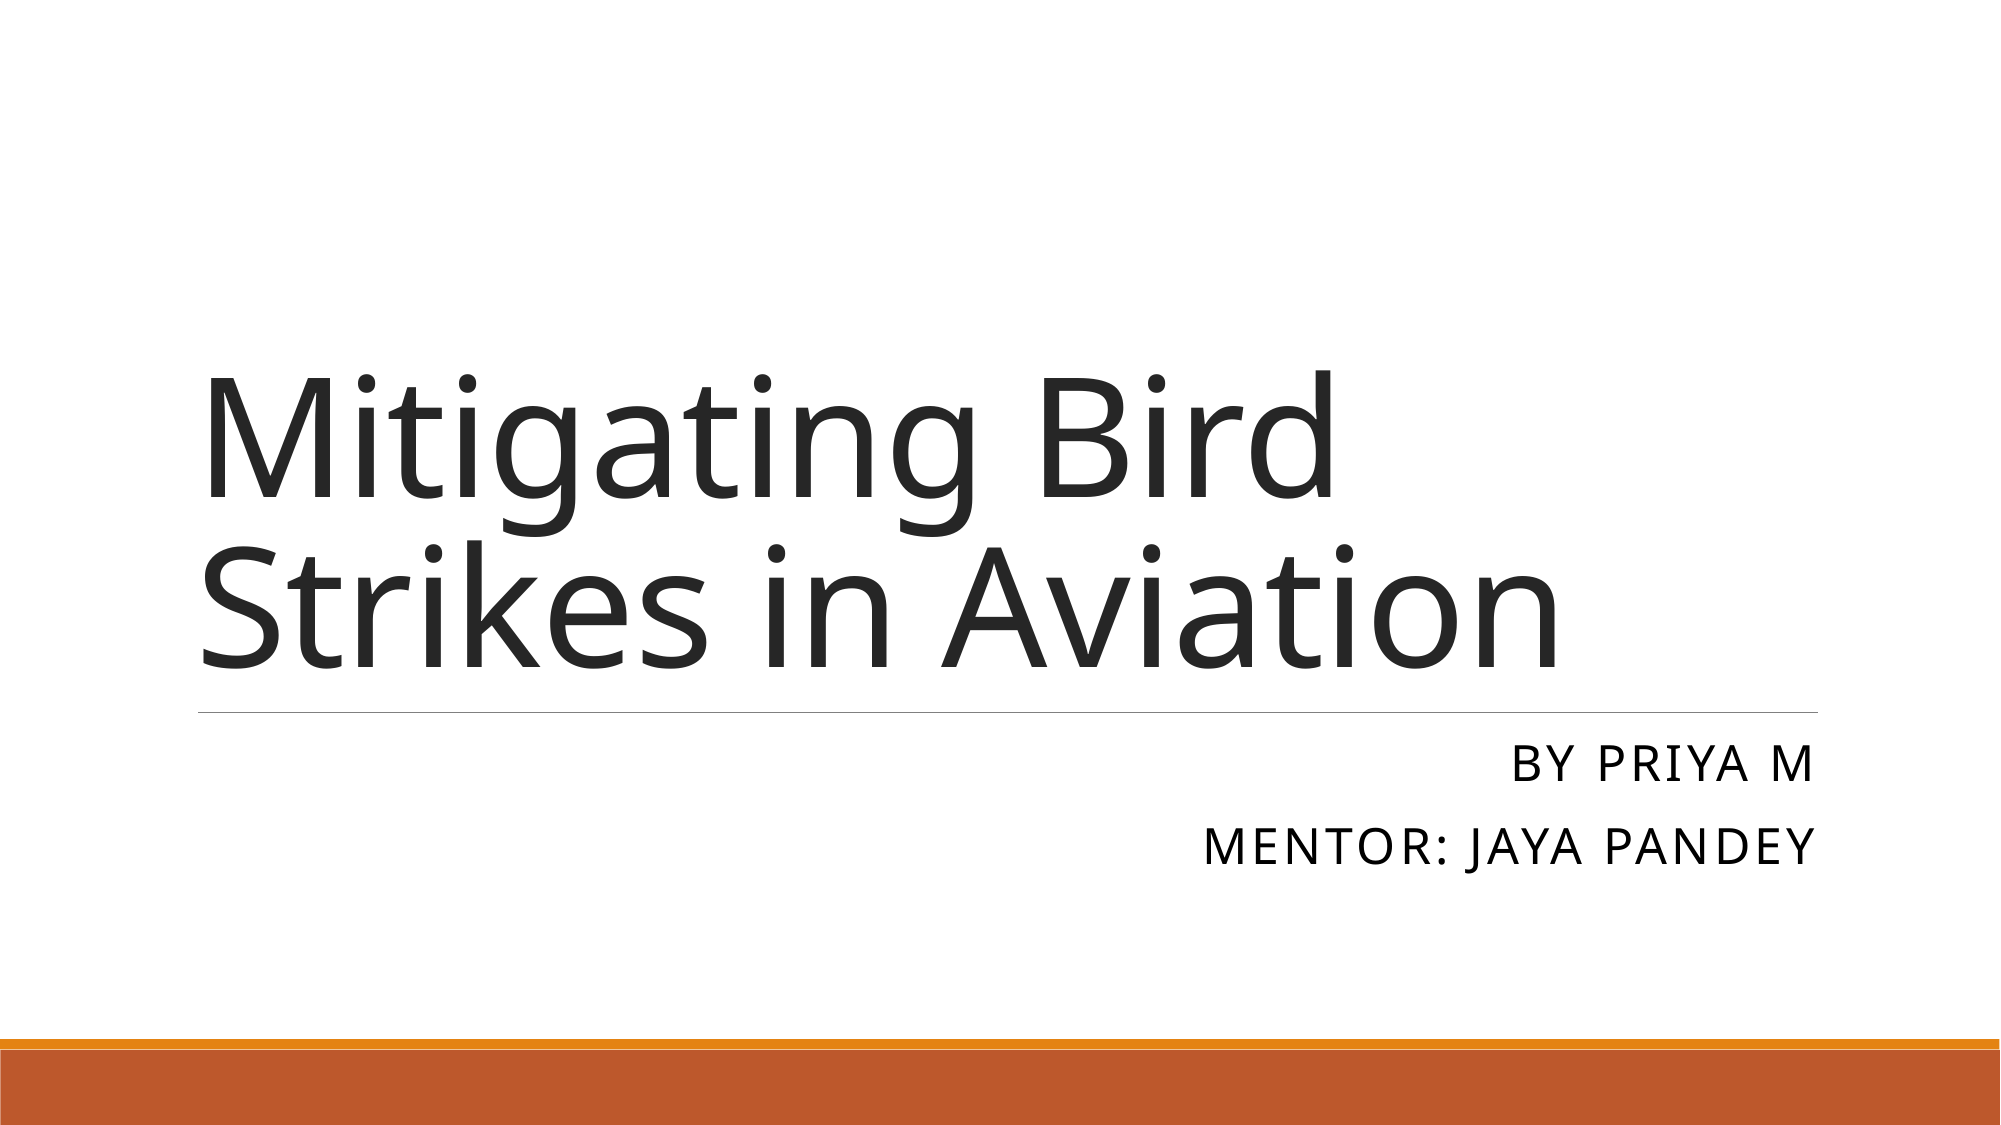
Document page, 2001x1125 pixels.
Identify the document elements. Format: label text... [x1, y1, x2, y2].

subtitle By Priya m Mentor: jaya pandey [180, 730, 1831, 919]
title Mitigating Bird Strikes in Aviation [180, 124, 1830, 710]
